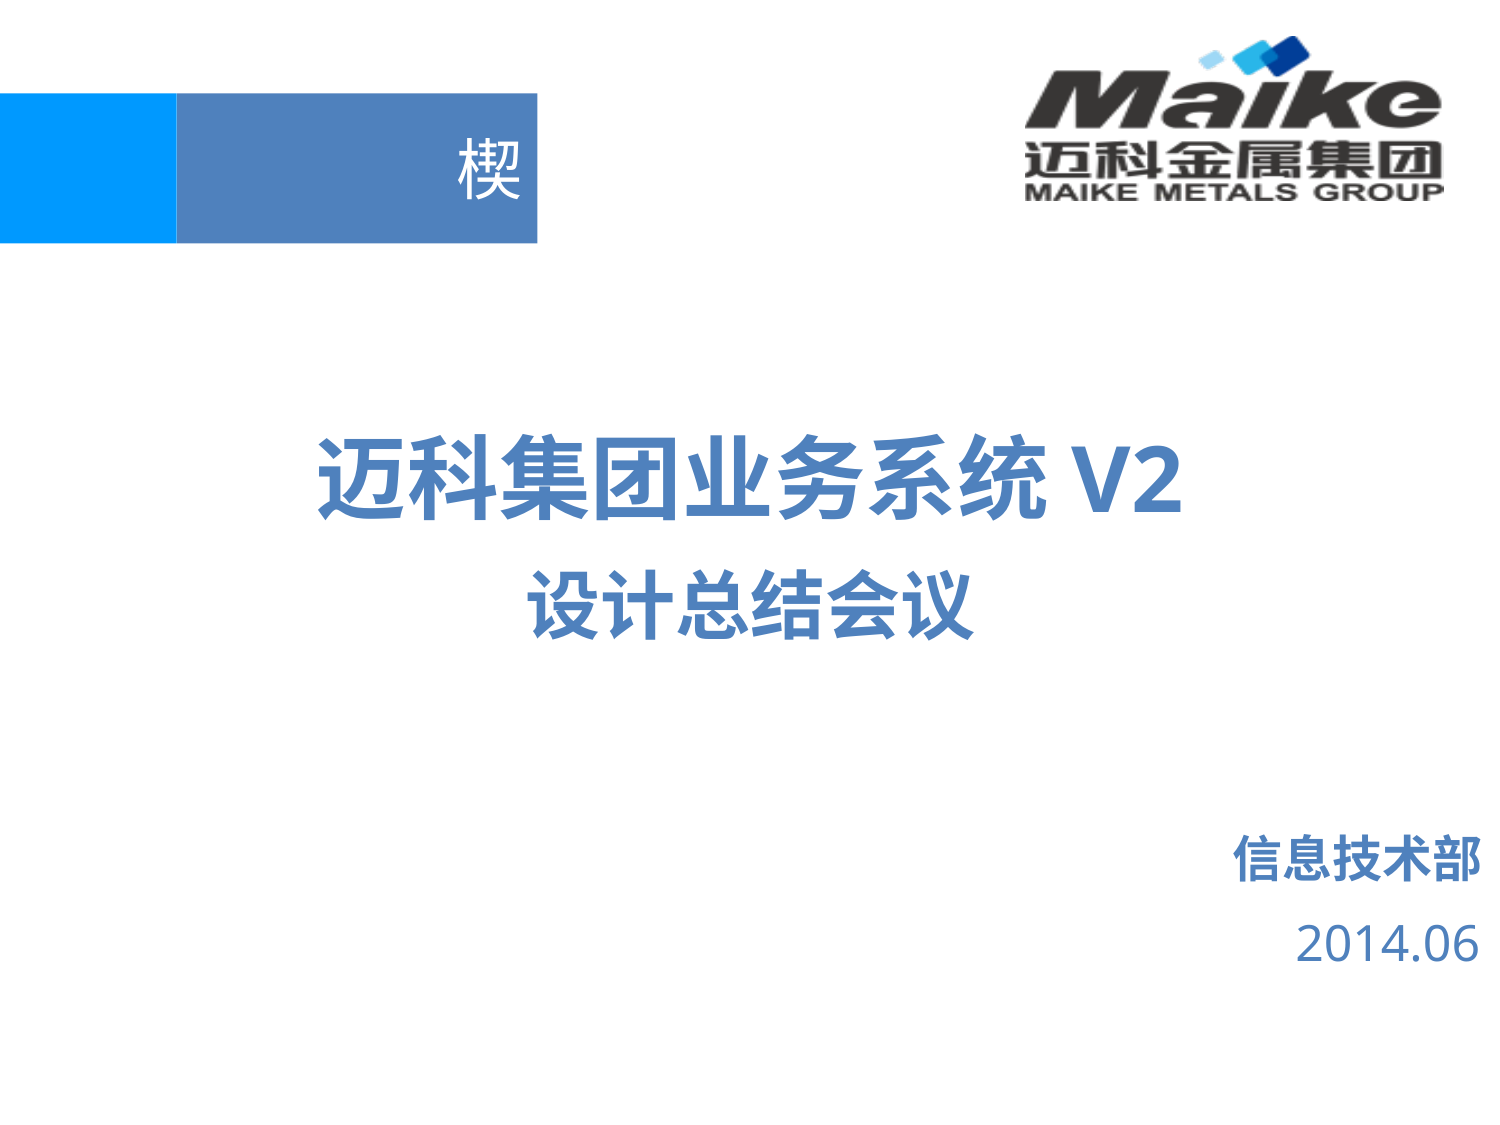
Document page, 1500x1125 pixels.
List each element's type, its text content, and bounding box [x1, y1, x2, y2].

text_box [0, 91, 179, 246]
picture [1024, 36, 1444, 201]
text_box [179, 91, 540, 246]
text_box 2014.06 [1187, 903, 1495, 979]
text_box 设计总结会议 [507, 550, 992, 656]
text_box 迈科集团业务系统V2 [56, 355, 1444, 597]
text_box 楔 [212, 120, 538, 216]
text_box 信息技术部 [1213, 820, 1497, 896]
